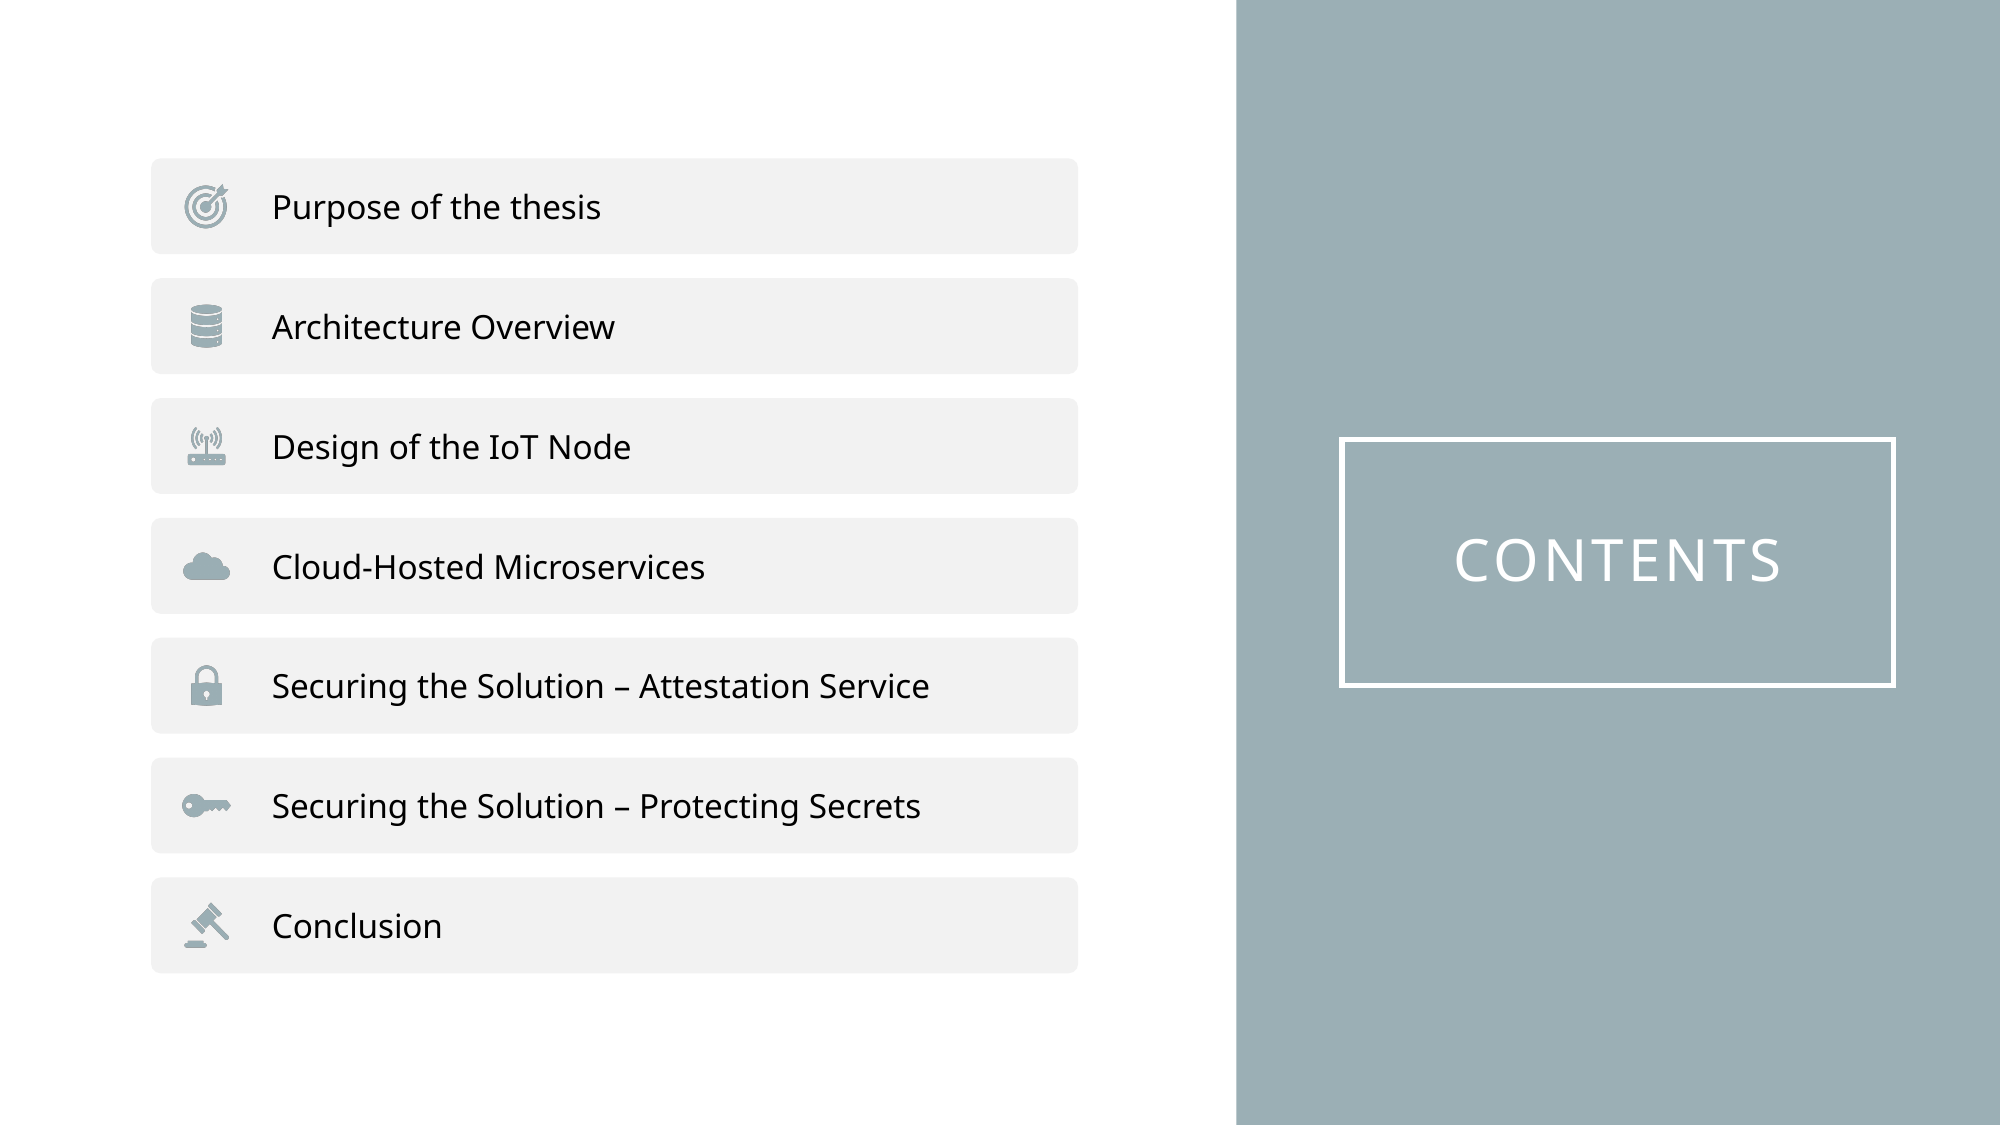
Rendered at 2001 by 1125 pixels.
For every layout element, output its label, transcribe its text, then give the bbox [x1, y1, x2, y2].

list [151, 158, 1079, 974]
text_box [0, 0, 1235, 1125]
title Contents [1339, 437, 1896, 688]
text_box [1235, 0, 2000, 1125]
